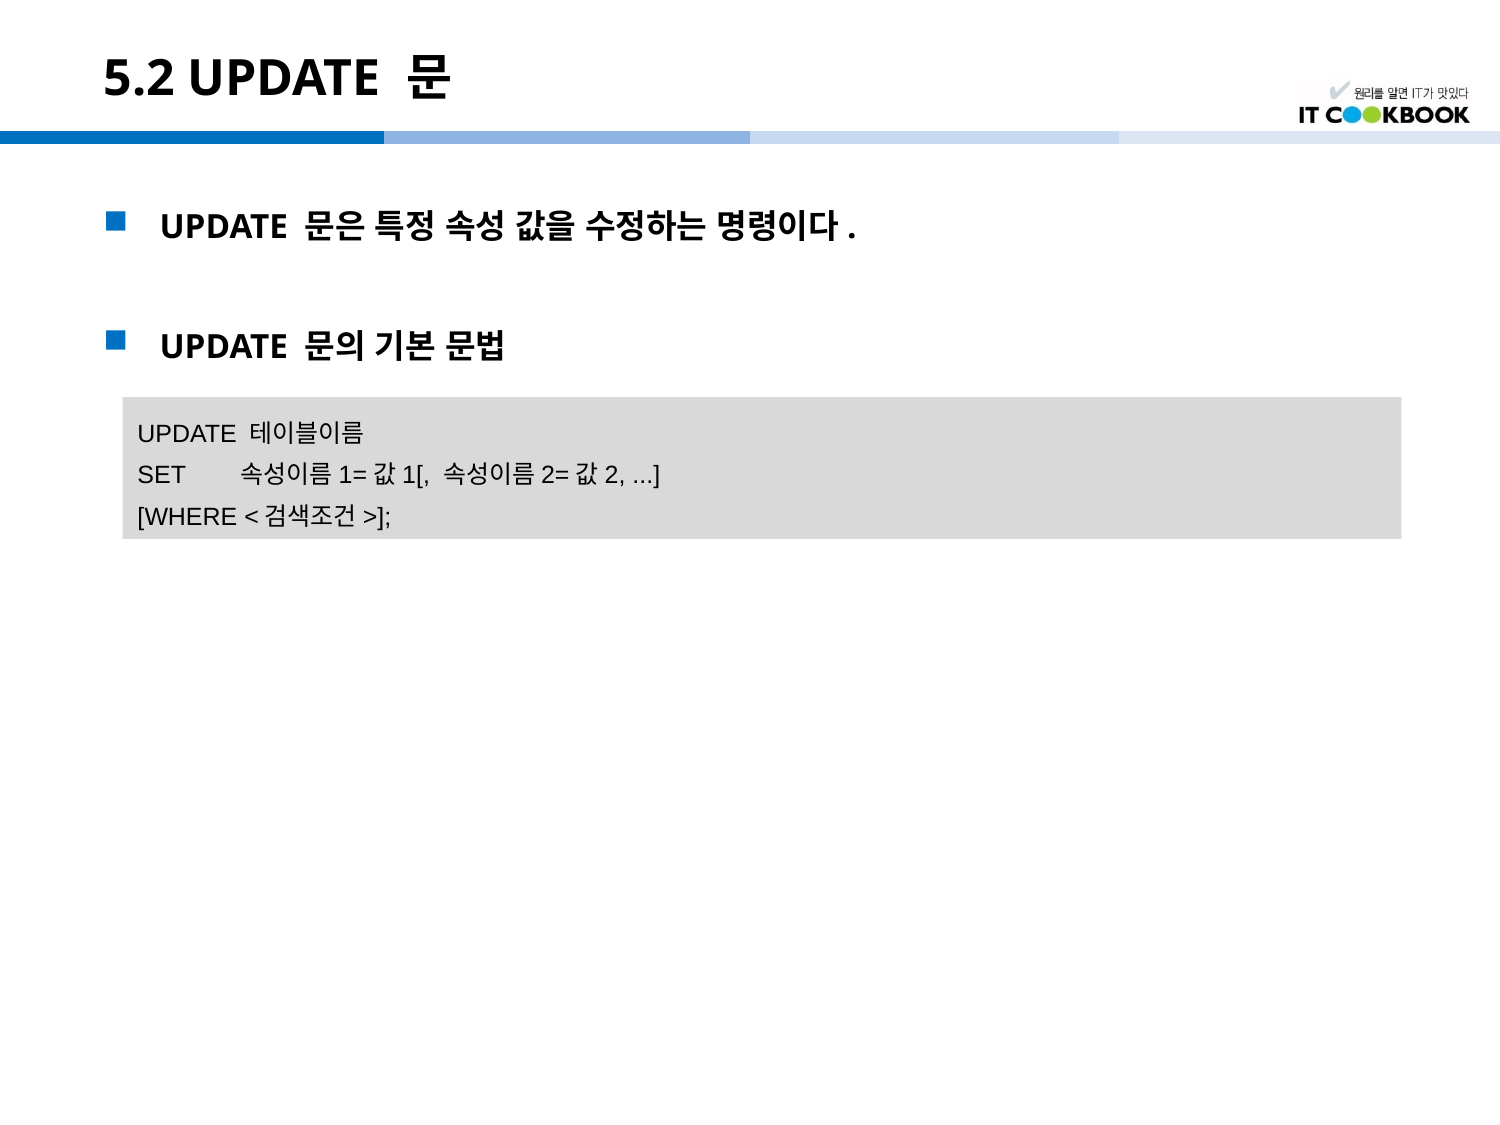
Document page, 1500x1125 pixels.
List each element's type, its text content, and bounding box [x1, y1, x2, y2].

list UPDATE 문은 특정 속성 값을 수정하는 명령이다. UPDATE 문의 기본 문법 [88, 178, 1412, 1076]
text_box UPDATE 테이블이름 SET 속성이름1=값1[, 속성이름2=값2, ...] [WHERE <검색조건>]; [122, 397, 1402, 539]
title 5.2 UPDATE 문 [88, 30, 1330, 121]
picture [1295, 78, 1473, 125]
